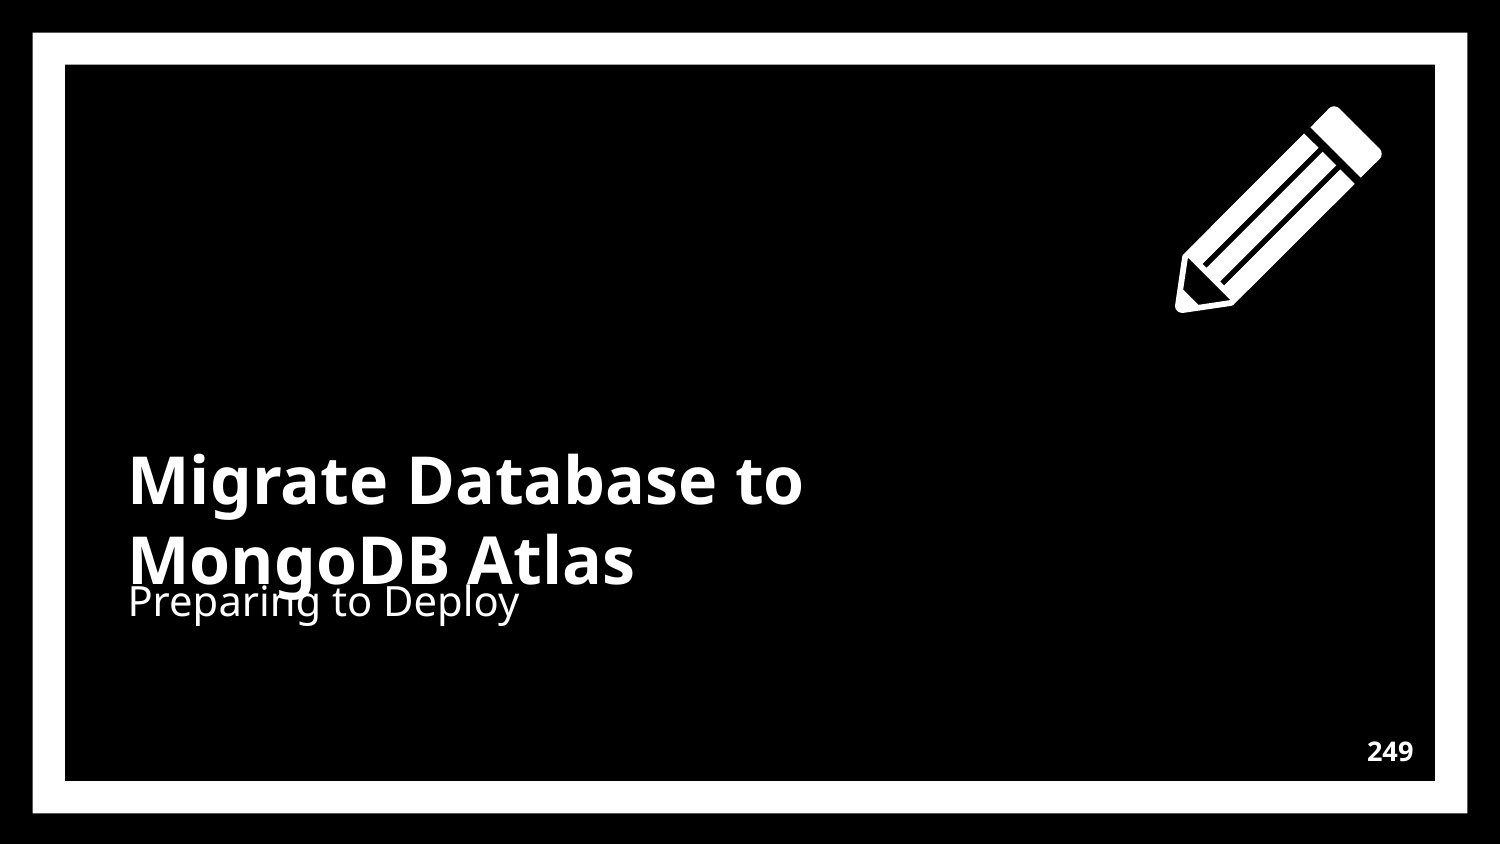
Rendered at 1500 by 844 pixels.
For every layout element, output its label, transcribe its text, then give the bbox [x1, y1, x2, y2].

title Migrate Database to MongoDB Atlas [112, 422, 1129, 559]
subtitle Preparing to Deploy [112, 559, 1311, 689]
slide_number 249 [1338, 720, 1429, 786]
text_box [1174, 105, 1383, 314]
